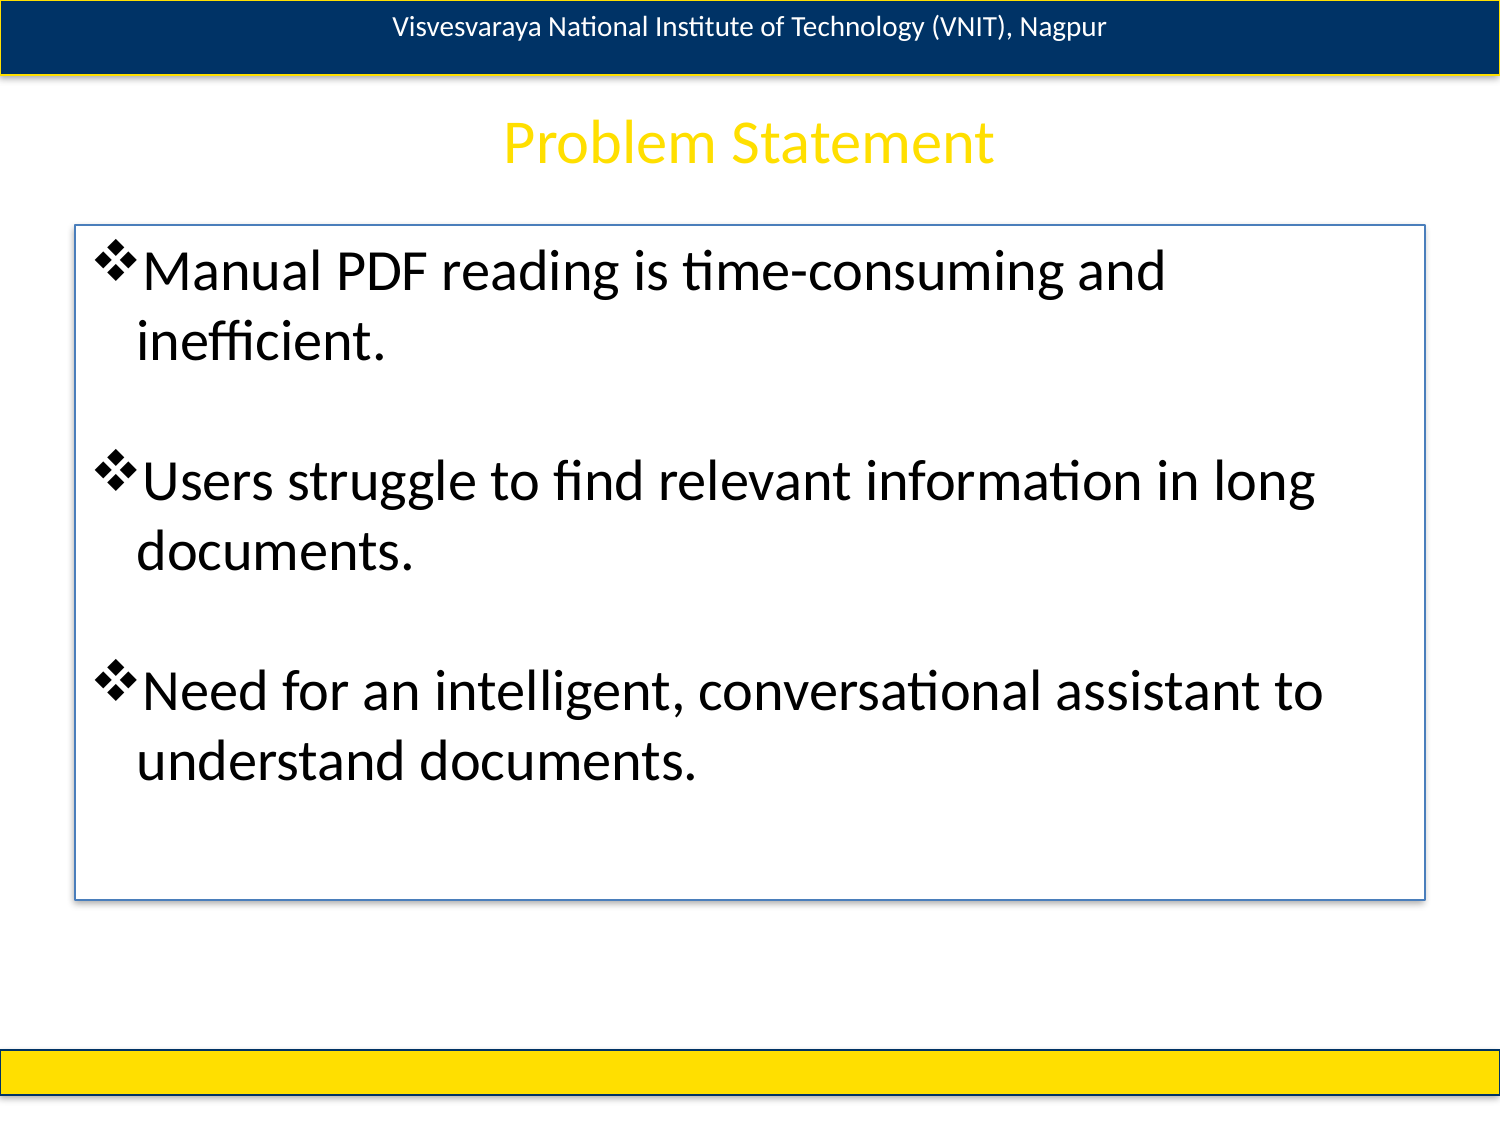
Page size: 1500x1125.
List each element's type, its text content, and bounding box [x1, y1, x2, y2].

text_box Visvesvaraya National Institute of Technology (VNIT), Nagpur [377, 0, 1123, 50]
text_box Manual PDF reading is time-consuming and inefficient. Users struggle to find relevant information in long documents. Need for an intelligent, conversational assistant to understand documents. [74, 224, 1425, 1025]
text_box [0, 1049, 1500, 1096]
text_box [0, 0, 1500, 76]
title Problem Statement [75, 84, 1425, 224]
